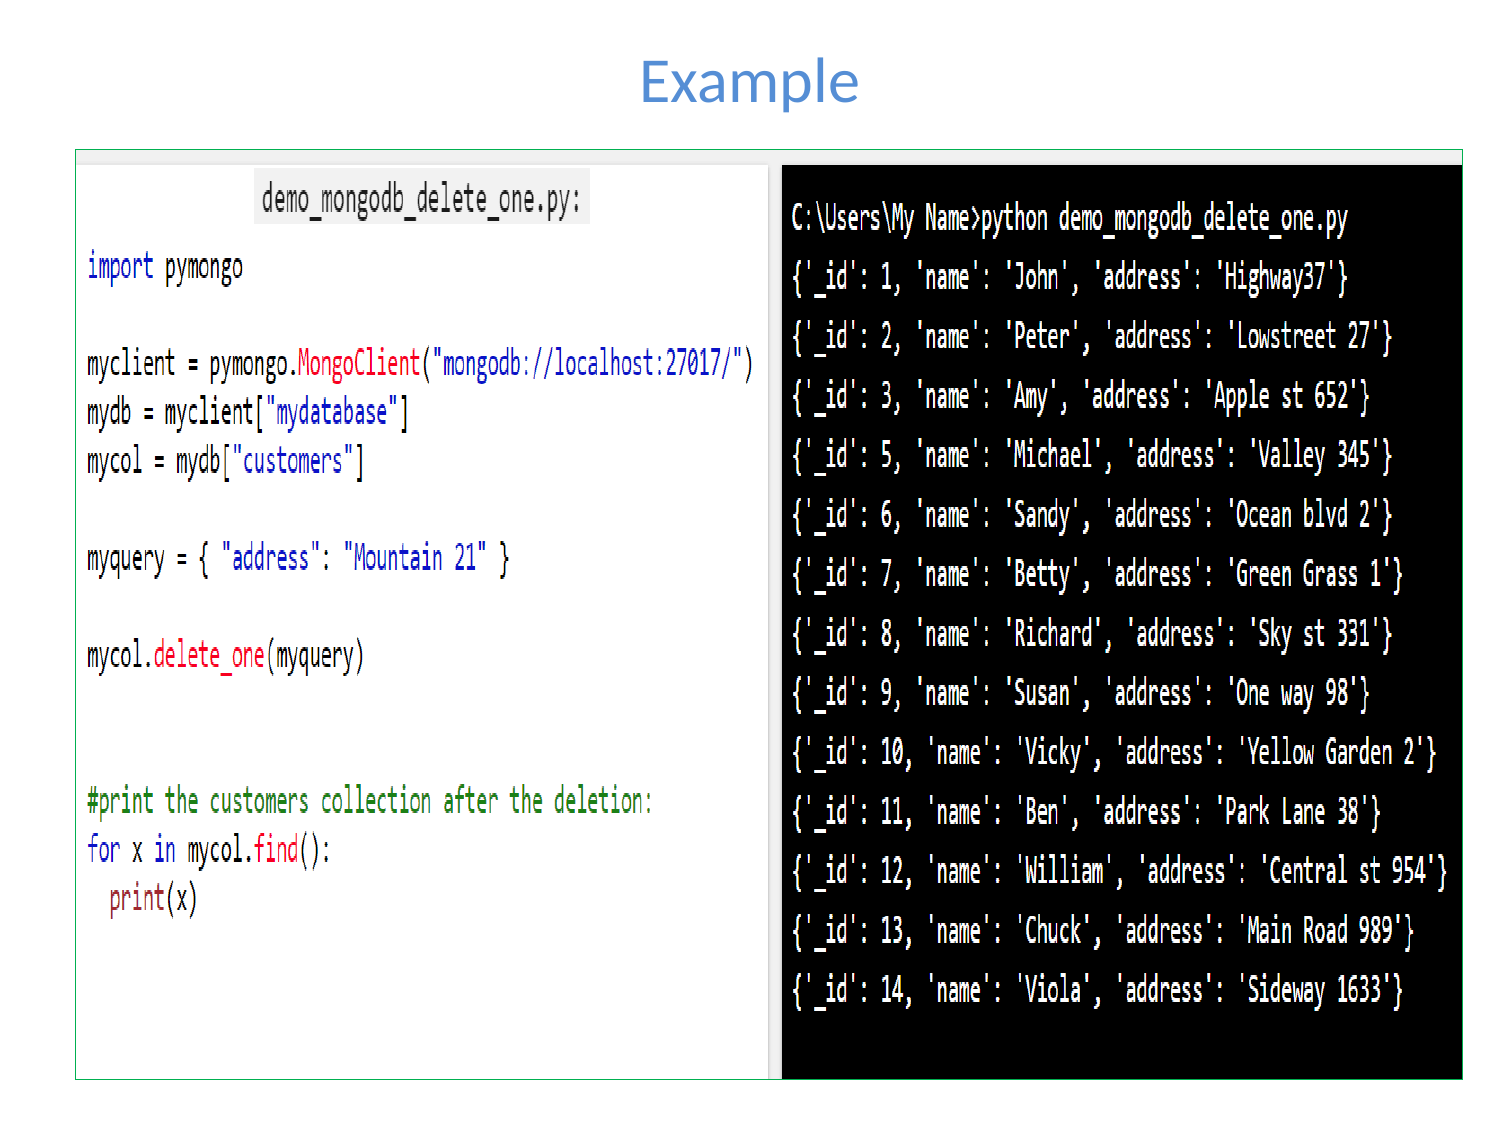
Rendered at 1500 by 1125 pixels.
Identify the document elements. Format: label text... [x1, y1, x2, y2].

title Example [75, 30, 1425, 124]
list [74, 149, 1463, 1081]
